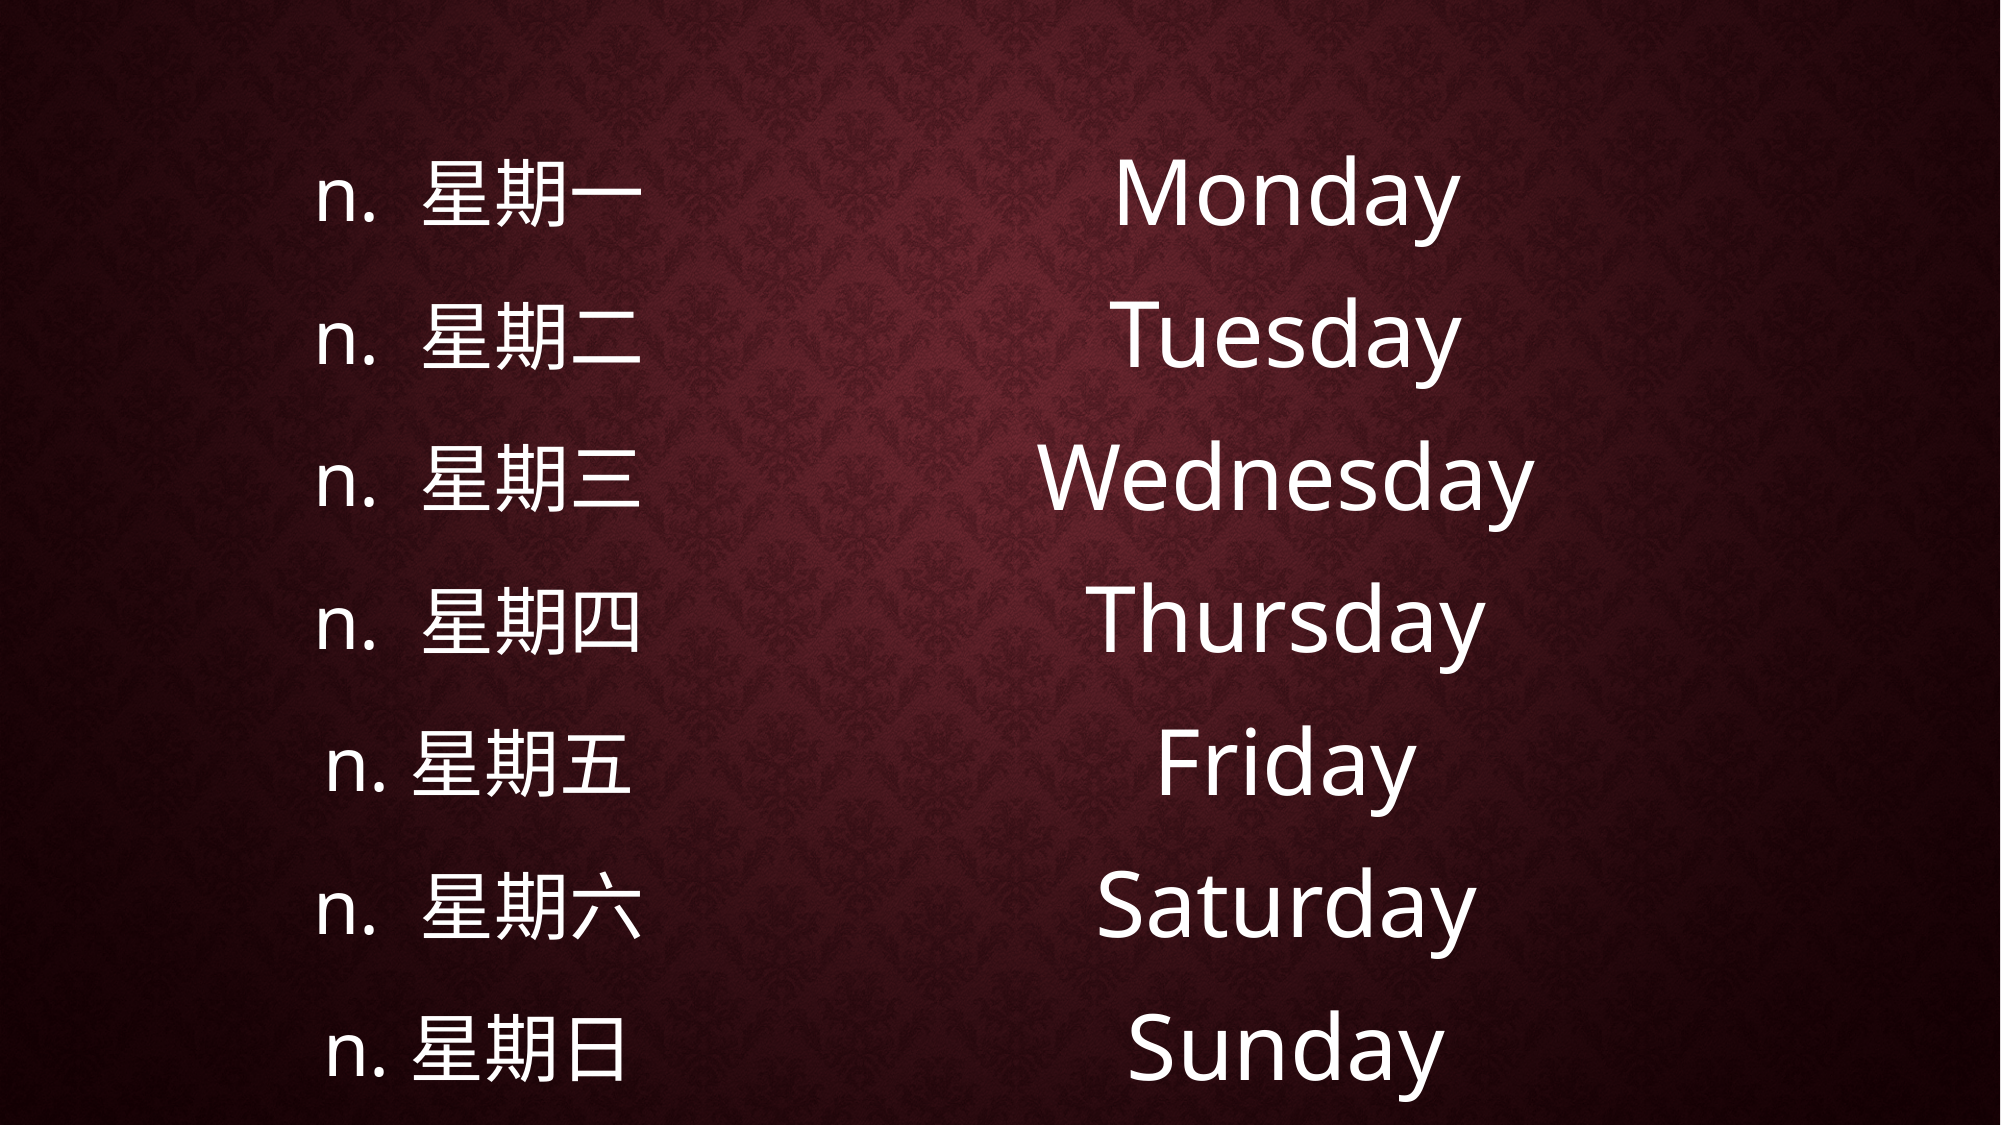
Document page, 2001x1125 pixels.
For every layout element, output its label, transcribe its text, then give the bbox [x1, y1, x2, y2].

table_cell Sunday [802, 968, 1770, 1110]
table_cell Saturday [802, 825, 1770, 968]
table_cell n. 星期二 [156, 255, 802, 398]
table_cell n. 星期六 [156, 825, 802, 968]
table_cell Wednesday [802, 398, 1770, 540]
table_cell n. 星期四 [156, 540, 802, 683]
table_cell n.星期日 [156, 968, 802, 1110]
table_cell Thursday [802, 540, 1770, 683]
table_header n. 星期一 [156, 112, 802, 255]
table_cell n.星期五 [156, 683, 802, 825]
table_cell n. 星期三 [156, 398, 802, 540]
table_cell Friday [802, 683, 1770, 825]
table_cell Tuesday [802, 255, 1770, 398]
table_header Monday [802, 112, 1770, 255]
